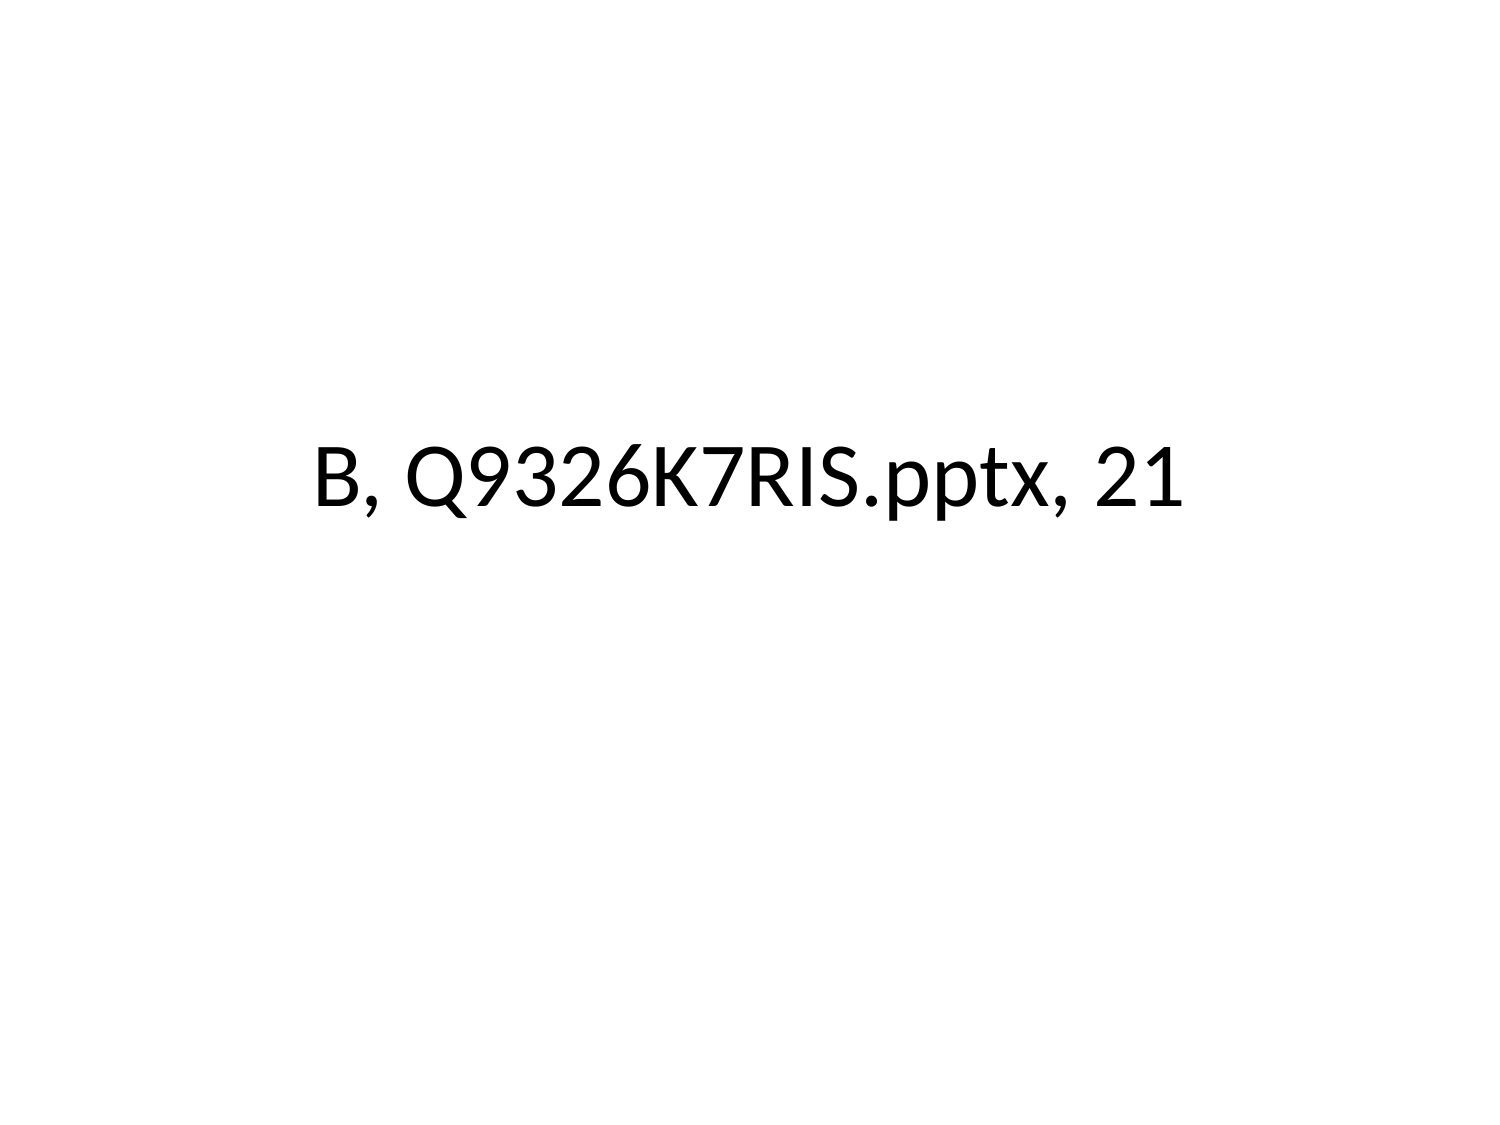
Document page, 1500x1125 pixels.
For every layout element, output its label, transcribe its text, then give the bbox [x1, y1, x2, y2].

title B, Q9326K7RIS.pptx, 21 [112, 349, 1388, 591]
